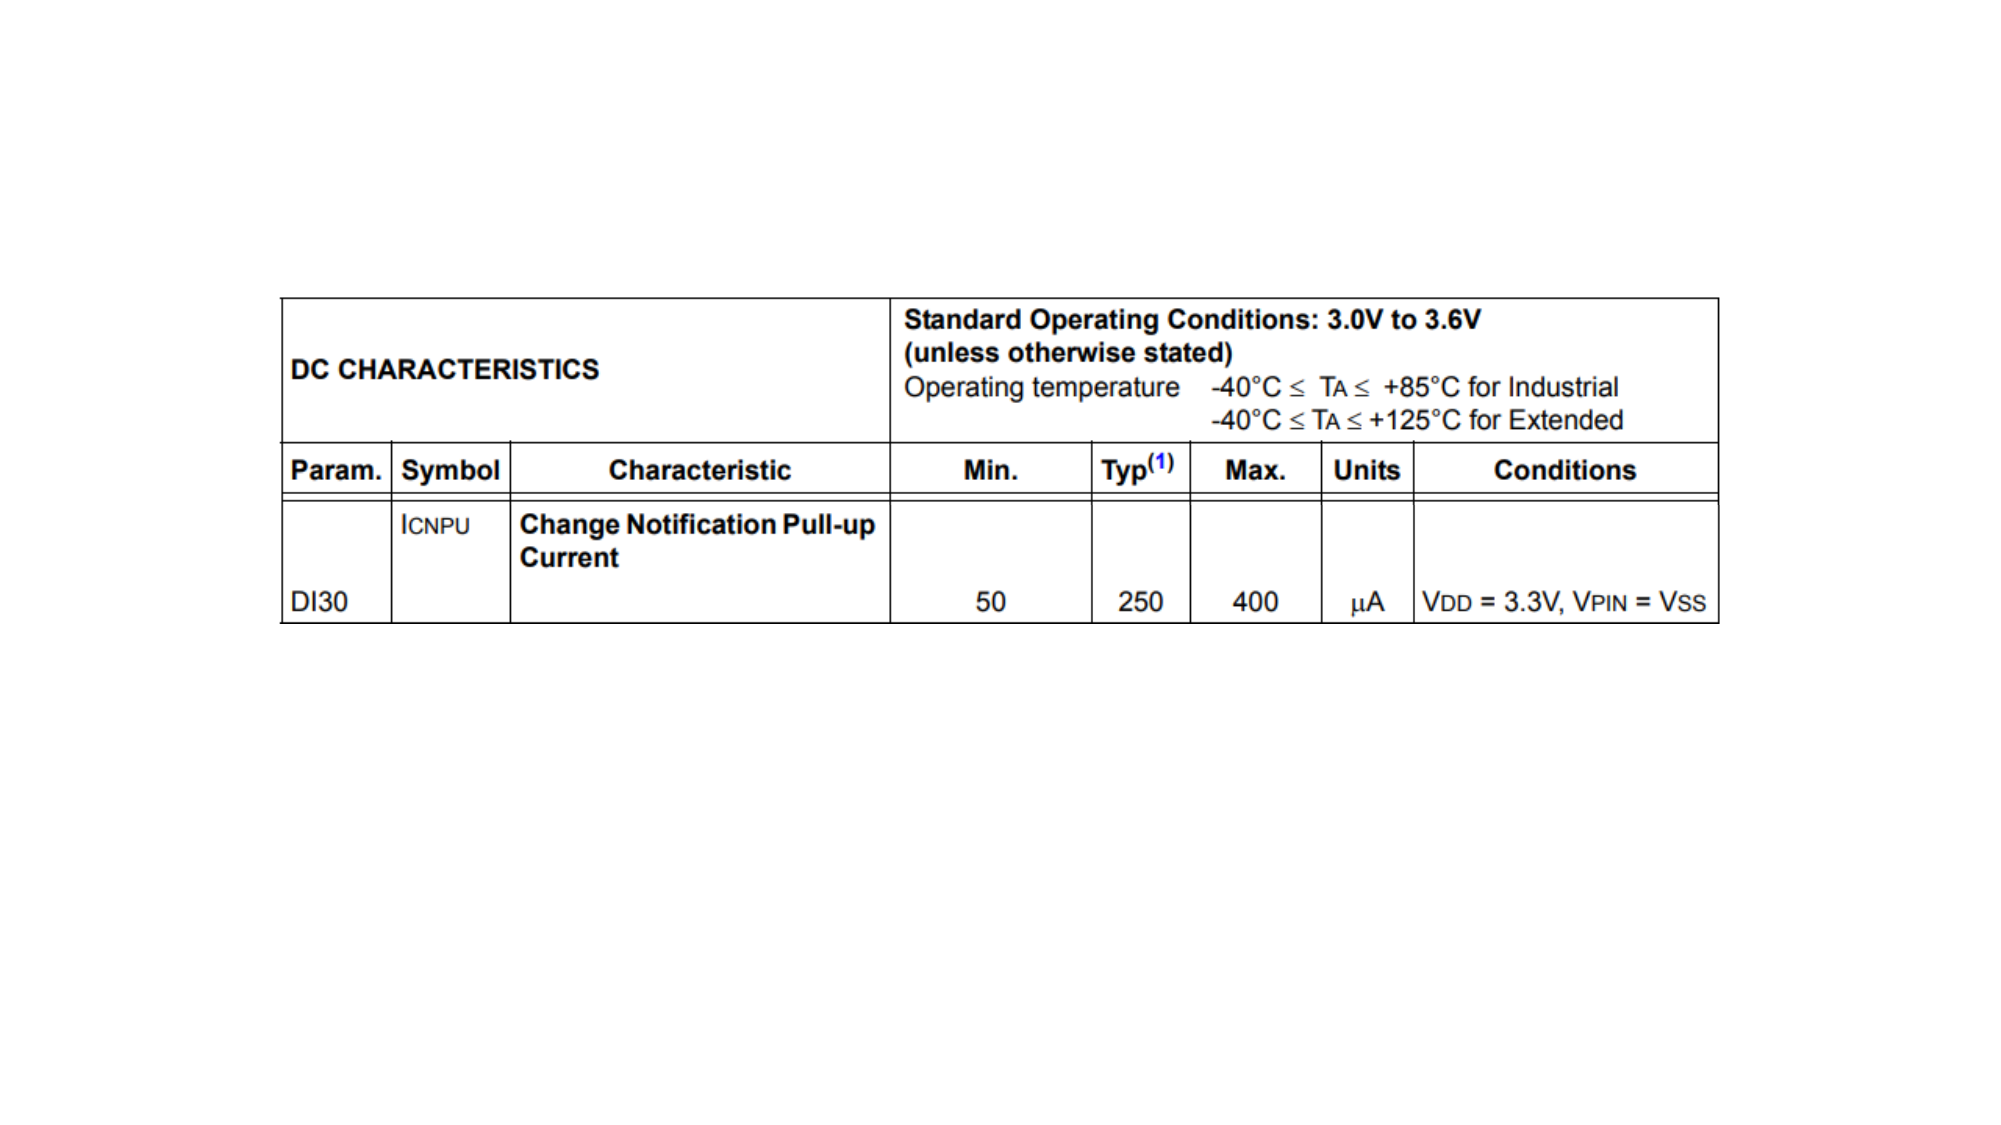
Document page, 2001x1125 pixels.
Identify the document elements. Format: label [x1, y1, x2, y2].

picture [276, 293, 1730, 624]
